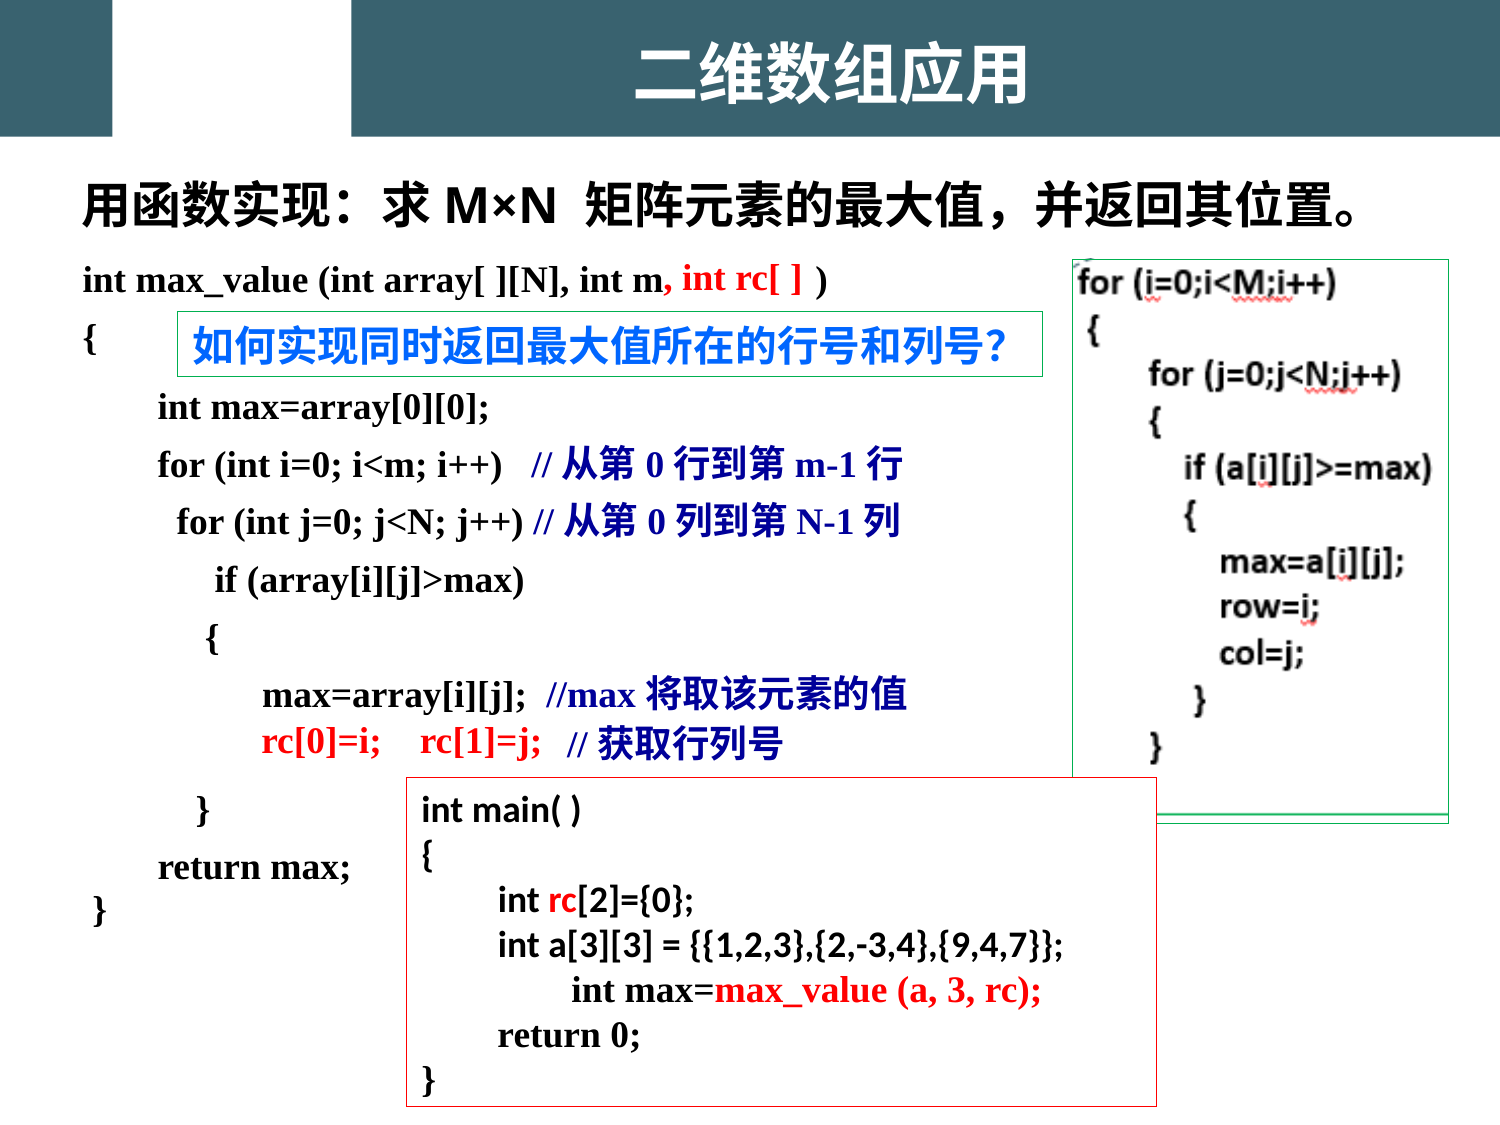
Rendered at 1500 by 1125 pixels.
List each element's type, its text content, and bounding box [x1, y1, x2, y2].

text_box 如何实现同时返回最大值所在的行号和列号？ [1000, 311, 1043, 377]
text_box 用函数实现：求M×N 矩阵元素的最大值，并返回其位置。 [66, 166, 1434, 242]
picture [1072, 258, 1449, 824]
text_box int main( ) { int rc[2]={0}; int a[3][3] = {{1,2,3},{2,-3,4},{9,4,7}}; int max=max_value (a, 3, rc); return 0; } [406, 777, 1157, 1107]
text_box 二维数组应用 [477, 24, 1188, 119]
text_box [66, 247, 1000, 960]
